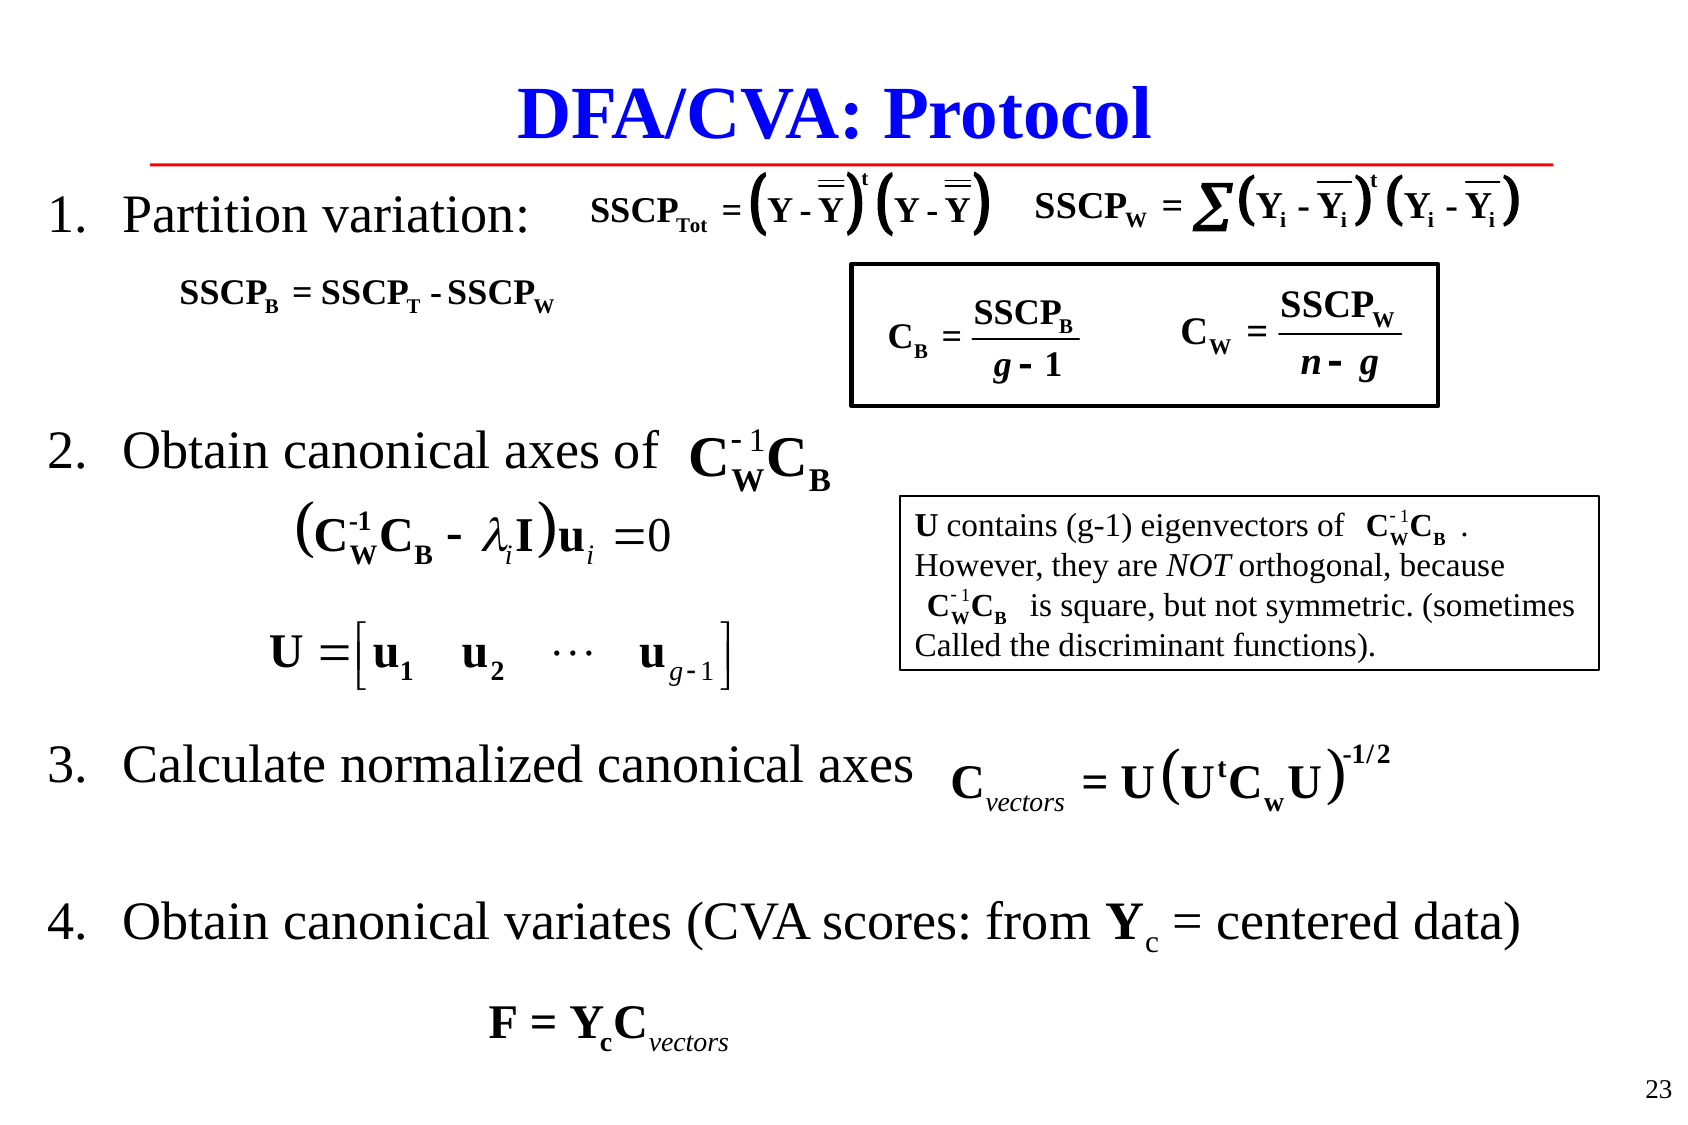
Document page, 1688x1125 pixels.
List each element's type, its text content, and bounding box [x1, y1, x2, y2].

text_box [851, 263, 1439, 407]
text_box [481, 990, 740, 1064]
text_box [289, 494, 679, 585]
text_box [173, 267, 563, 323]
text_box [261, 611, 747, 701]
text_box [680, 414, 845, 506]
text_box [944, 734, 1400, 832]
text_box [584, 160, 995, 260]
text_box Partition variation: Obtain canonical axes of Calculate normalized canonical axes Obtain canonical variates (CVA scores: from Yc = centered data) [32, 171, 1639, 967]
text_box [893, 495, 1606, 673]
slide_number 23 [1335, 1050, 1688, 1125]
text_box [1028, 160, 1527, 249]
title DFA/CVA: Protocol [64, 14, 1605, 171]
